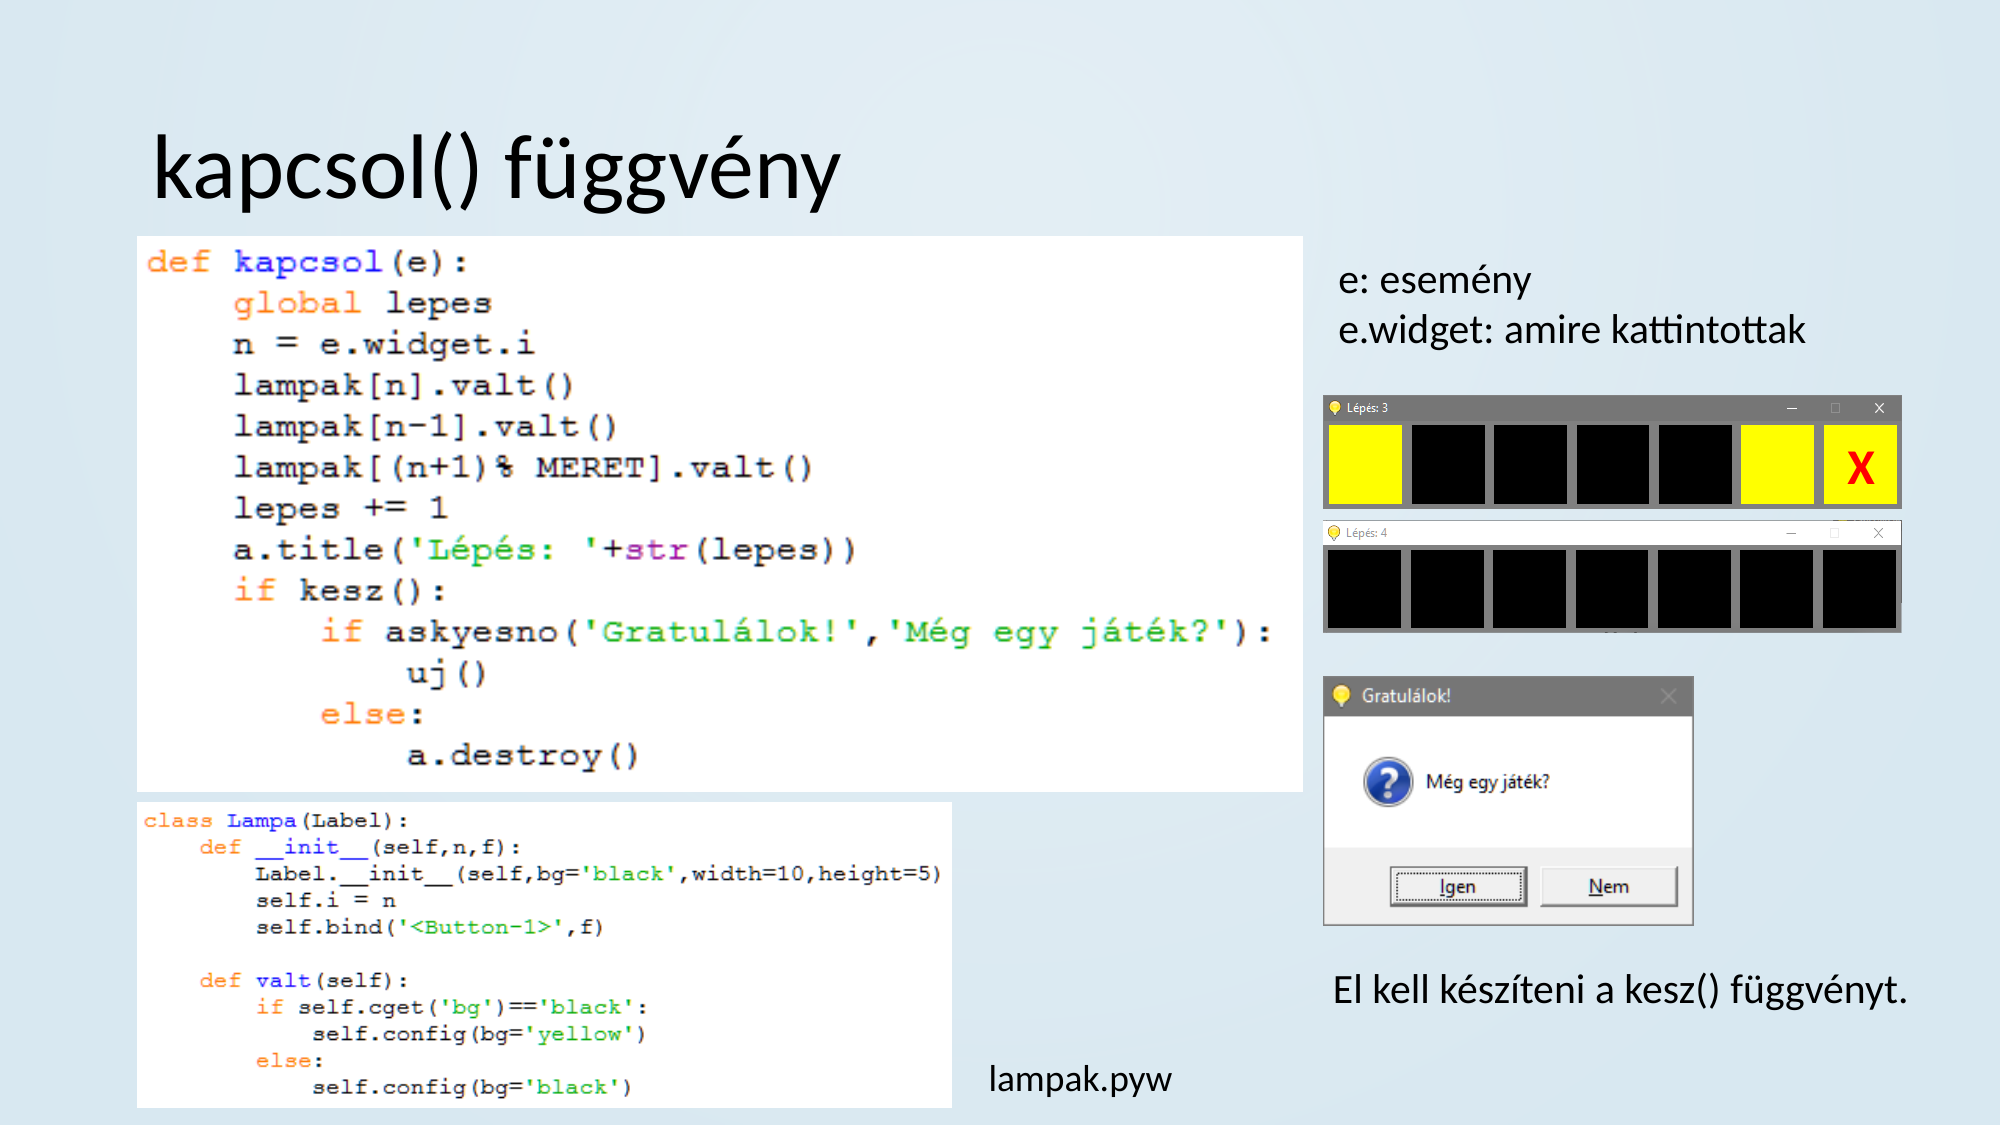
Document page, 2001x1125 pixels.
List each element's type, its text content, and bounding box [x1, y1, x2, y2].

text_box El kell készíteni a kesz() függvényt. [1318, 954, 1925, 1020]
picture [137, 802, 952, 1108]
text_box lampak.pyw [973, 1046, 1188, 1107]
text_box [1323, 395, 1902, 633]
picture [137, 236, 1304, 792]
picture [1323, 676, 1694, 927]
text_box e: esemény e.widget: amire kattintottak [1323, 244, 1842, 395]
title kapcsol() függvény [137, 59, 1863, 278]
